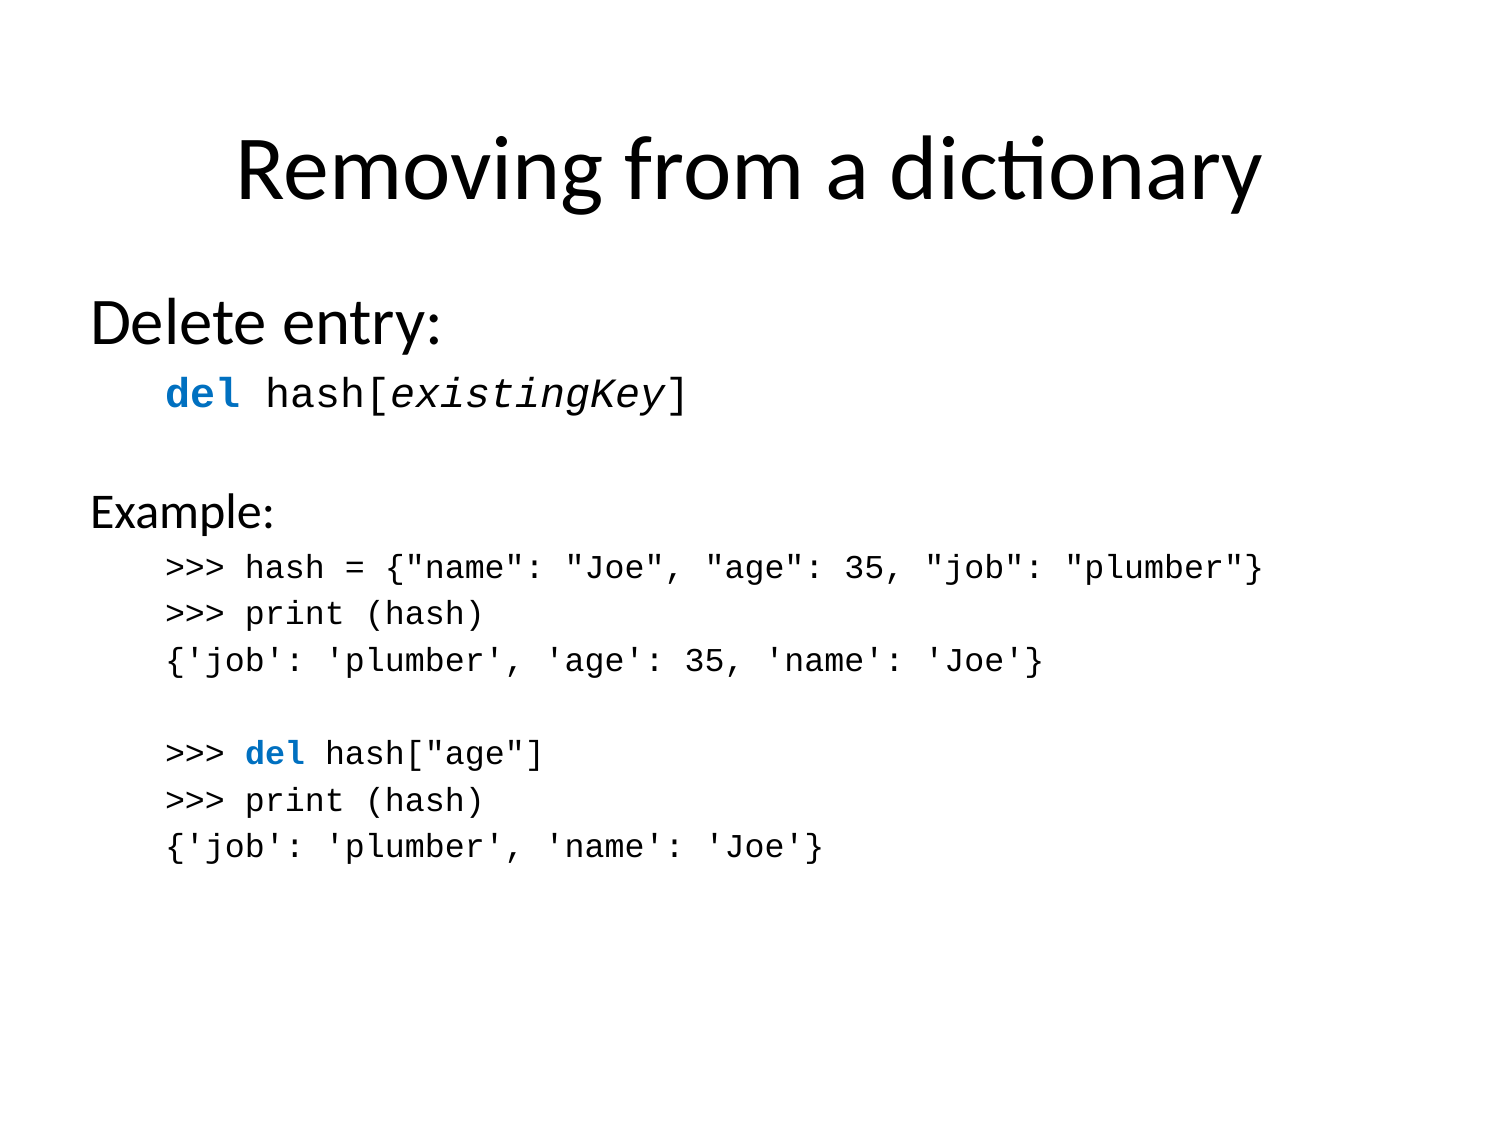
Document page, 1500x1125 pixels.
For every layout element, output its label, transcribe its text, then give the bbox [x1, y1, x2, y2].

title Removing from a dictionary [75, 45, 1425, 233]
list Delete entry: del hash[existingKey] Example: >>> hash = {"name": "Joe", "age": 35, "job": "plumber"} >>> print (hash) {'job': 'plumber', 'age': 35, 'name': 'Joe'} >>> del hash["age"] >>> print (hash) {'job': 'plumber', 'name': 'Joe'} [75, 262, 1425, 1005]
